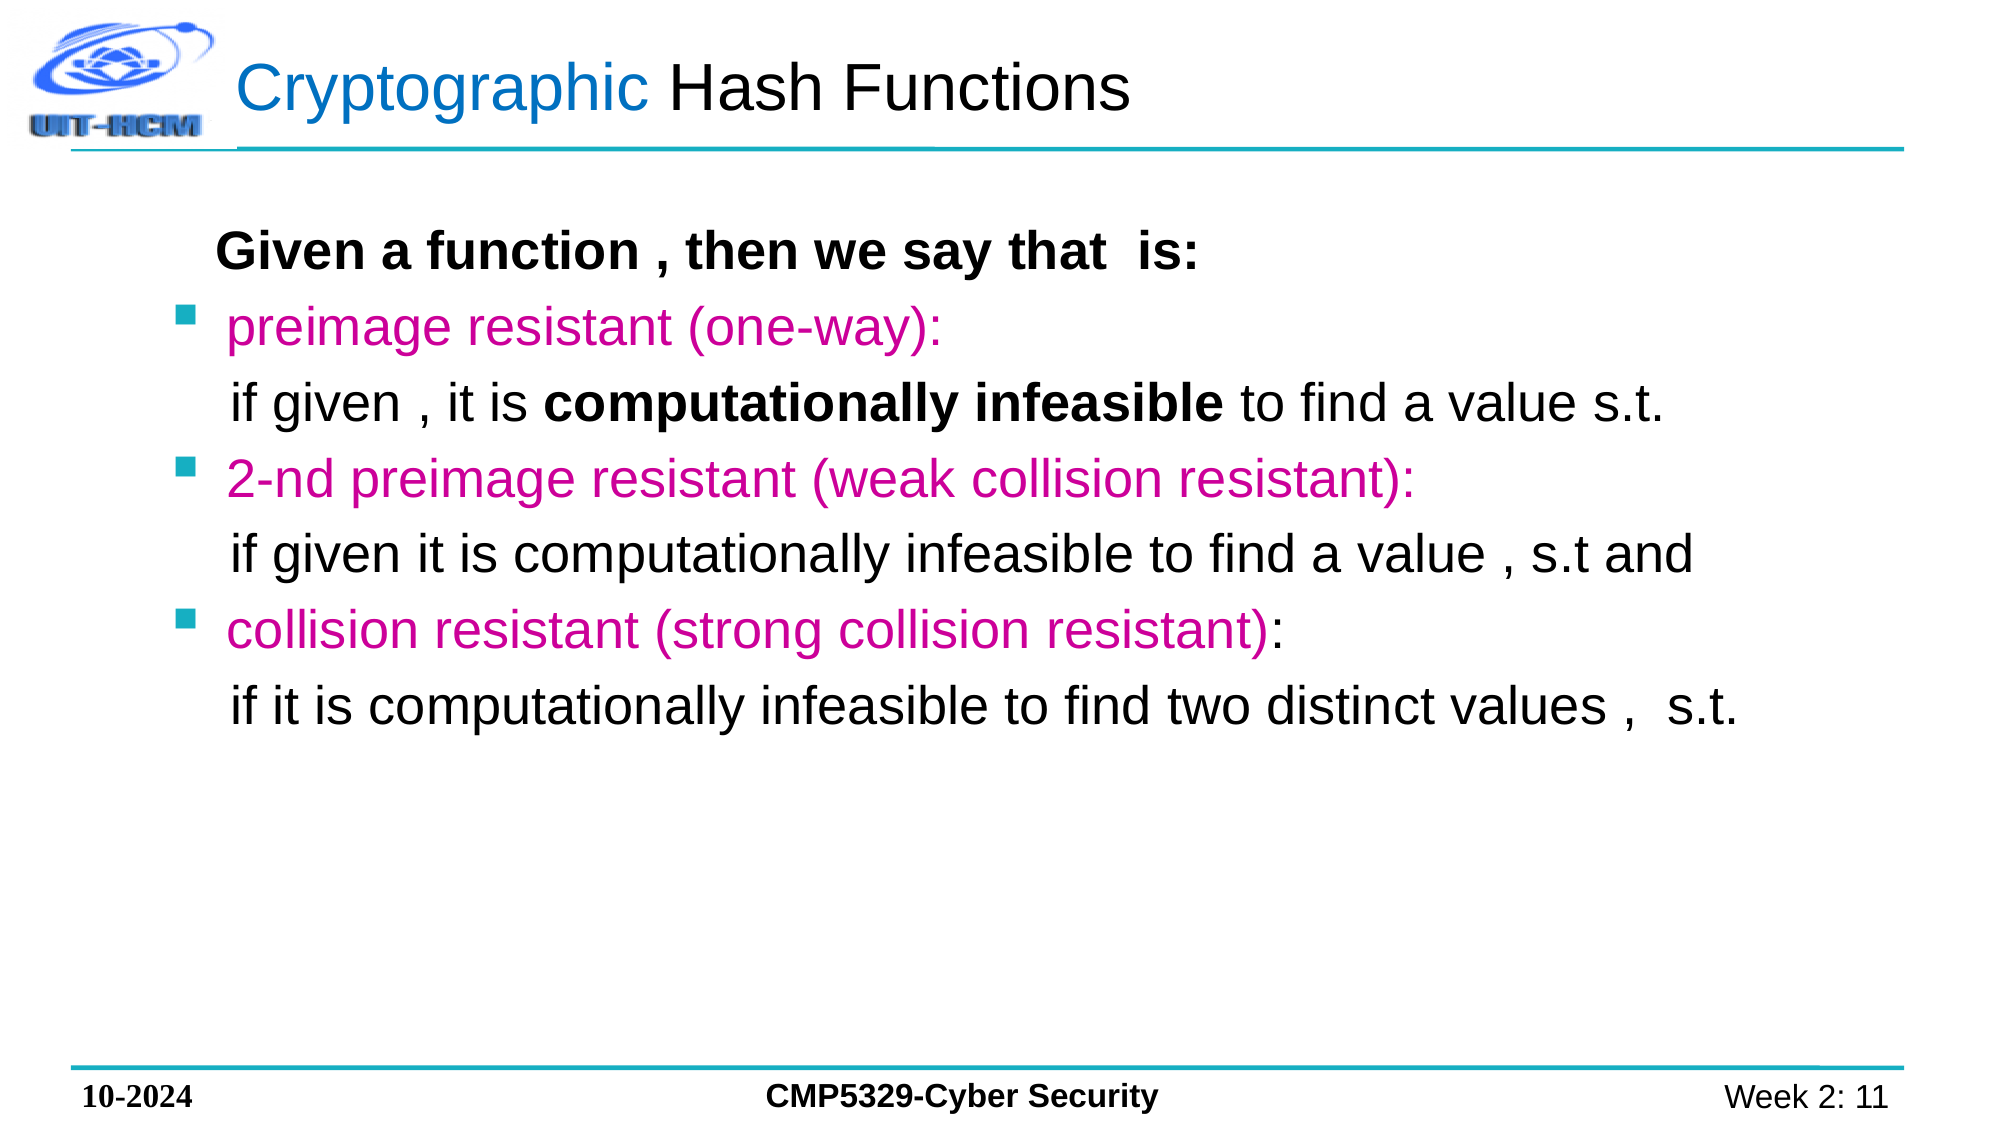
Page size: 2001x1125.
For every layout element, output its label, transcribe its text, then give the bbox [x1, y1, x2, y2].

title Cryptographic Hash Functions [220, 19, 1827, 149]
picture [7, 8, 237, 149]
